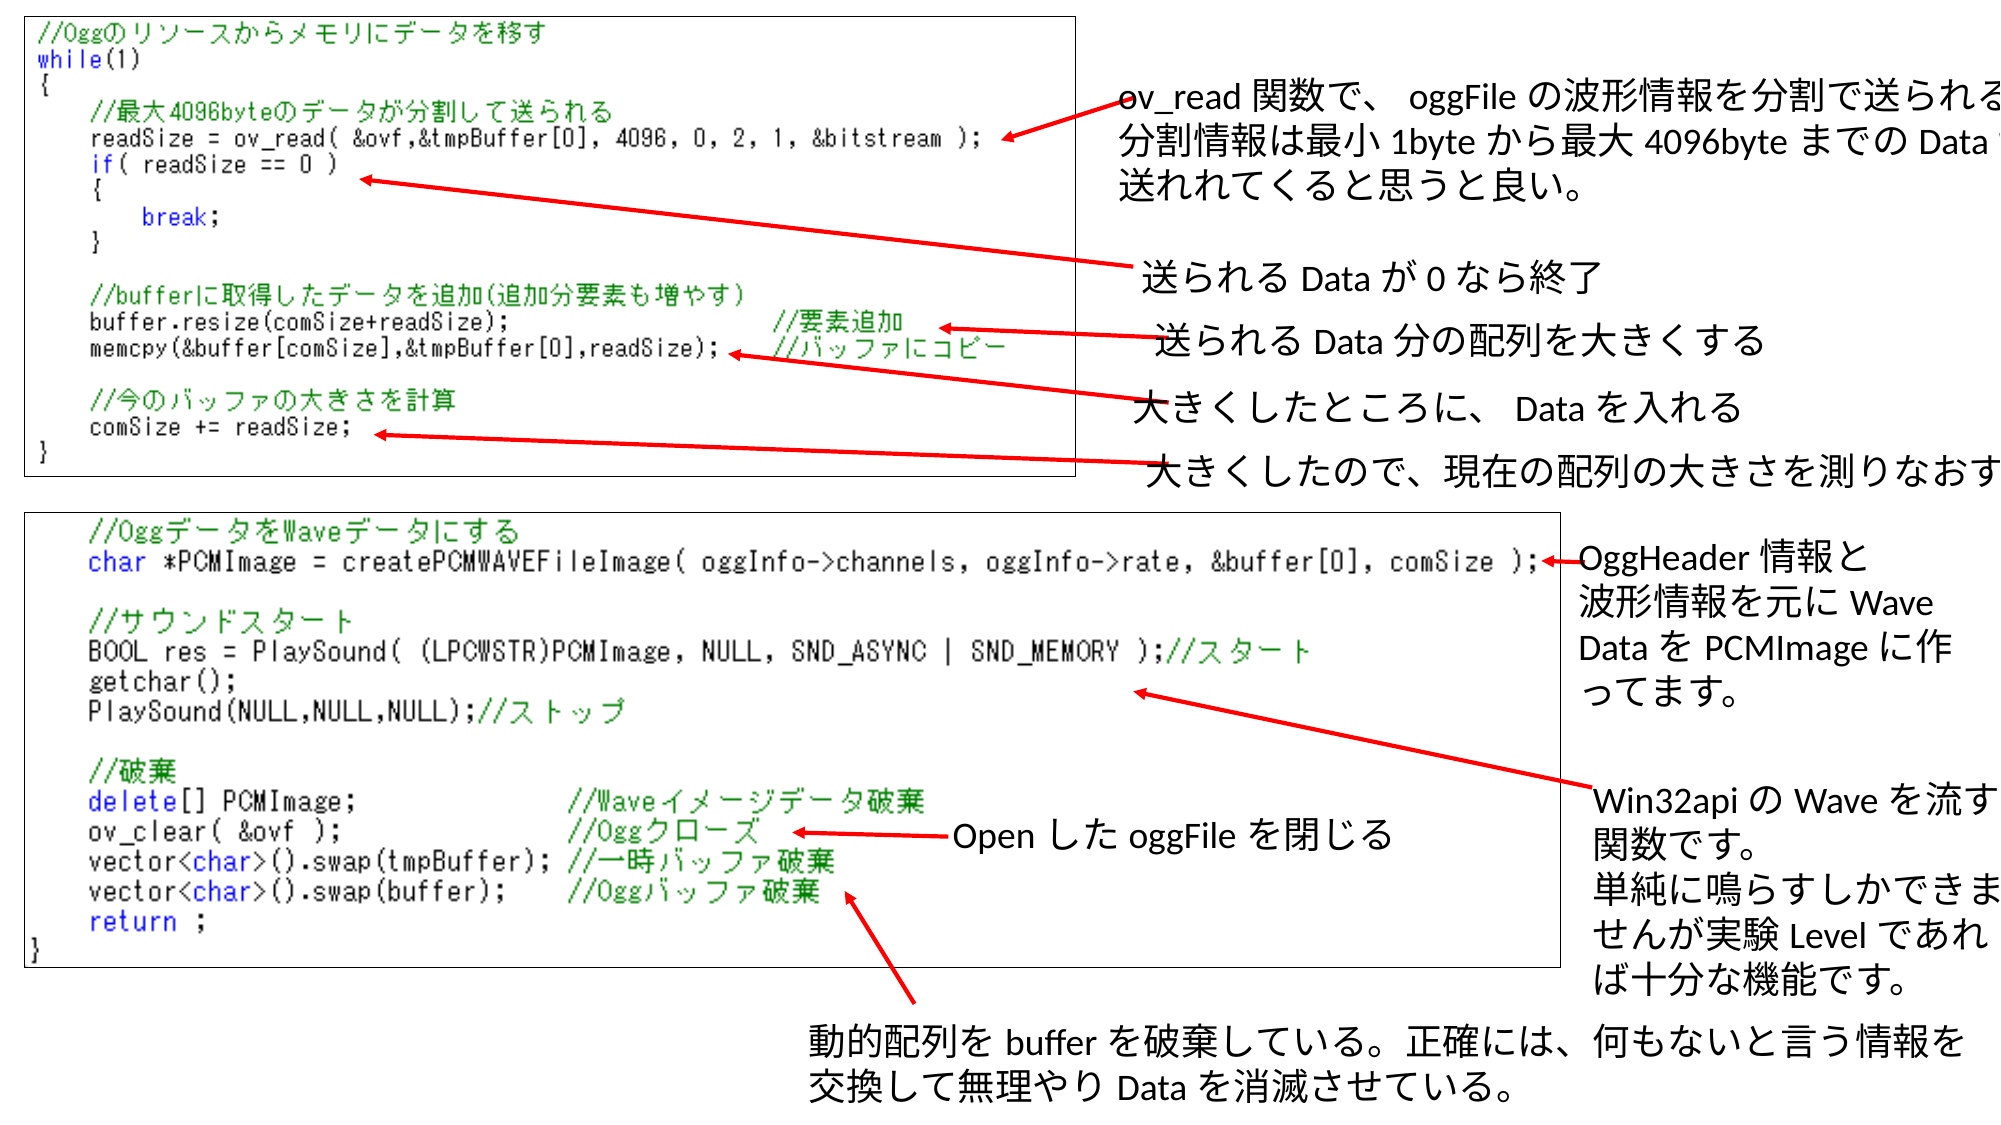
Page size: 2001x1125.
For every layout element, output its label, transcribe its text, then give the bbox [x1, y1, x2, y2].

text_box 送られるData分の配列を大きくする [1140, 309, 1783, 370]
text_box OggHeader情報と 波形情報を元にWave DataをPCMImageに作 ってます。 [1563, 525, 1968, 720]
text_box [792, 832, 949, 837]
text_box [938, 328, 1169, 338]
text_box Win32apiのWaveを流す 関数です。 単純に鳴らすしかできま せんが実験Levelであれ ば十分な機能です。 [1578, 768, 2000, 1009]
text_box ov_read関数で、oggFileの波形情報を分割で送られる 分割情報は最小1byteから最大4096byteまでのDataが 送れれてくると思うと良い。 [1103, 64, 2000, 215]
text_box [844, 891, 915, 1004]
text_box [1000, 97, 1134, 141]
text_box 大きくしたので、現在の配列の大きさを測りなおす [1130, 440, 2000, 500]
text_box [373, 434, 1169, 464]
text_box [359, 179, 1134, 267]
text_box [727, 353, 1169, 403]
text_box 送られるDataが0なら終了 [1127, 246, 1620, 307]
picture [24, 16, 1076, 478]
text_box 動的配列をbufferを破棄している。正確には、何もないと言う情報を 交換して無理やりDataを消滅させている。 [794, 1011, 1983, 1116]
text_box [1133, 691, 1593, 788]
picture [24, 512, 1561, 968]
text_box 大きくしたところに、Dataを入れる [1117, 376, 1760, 437]
